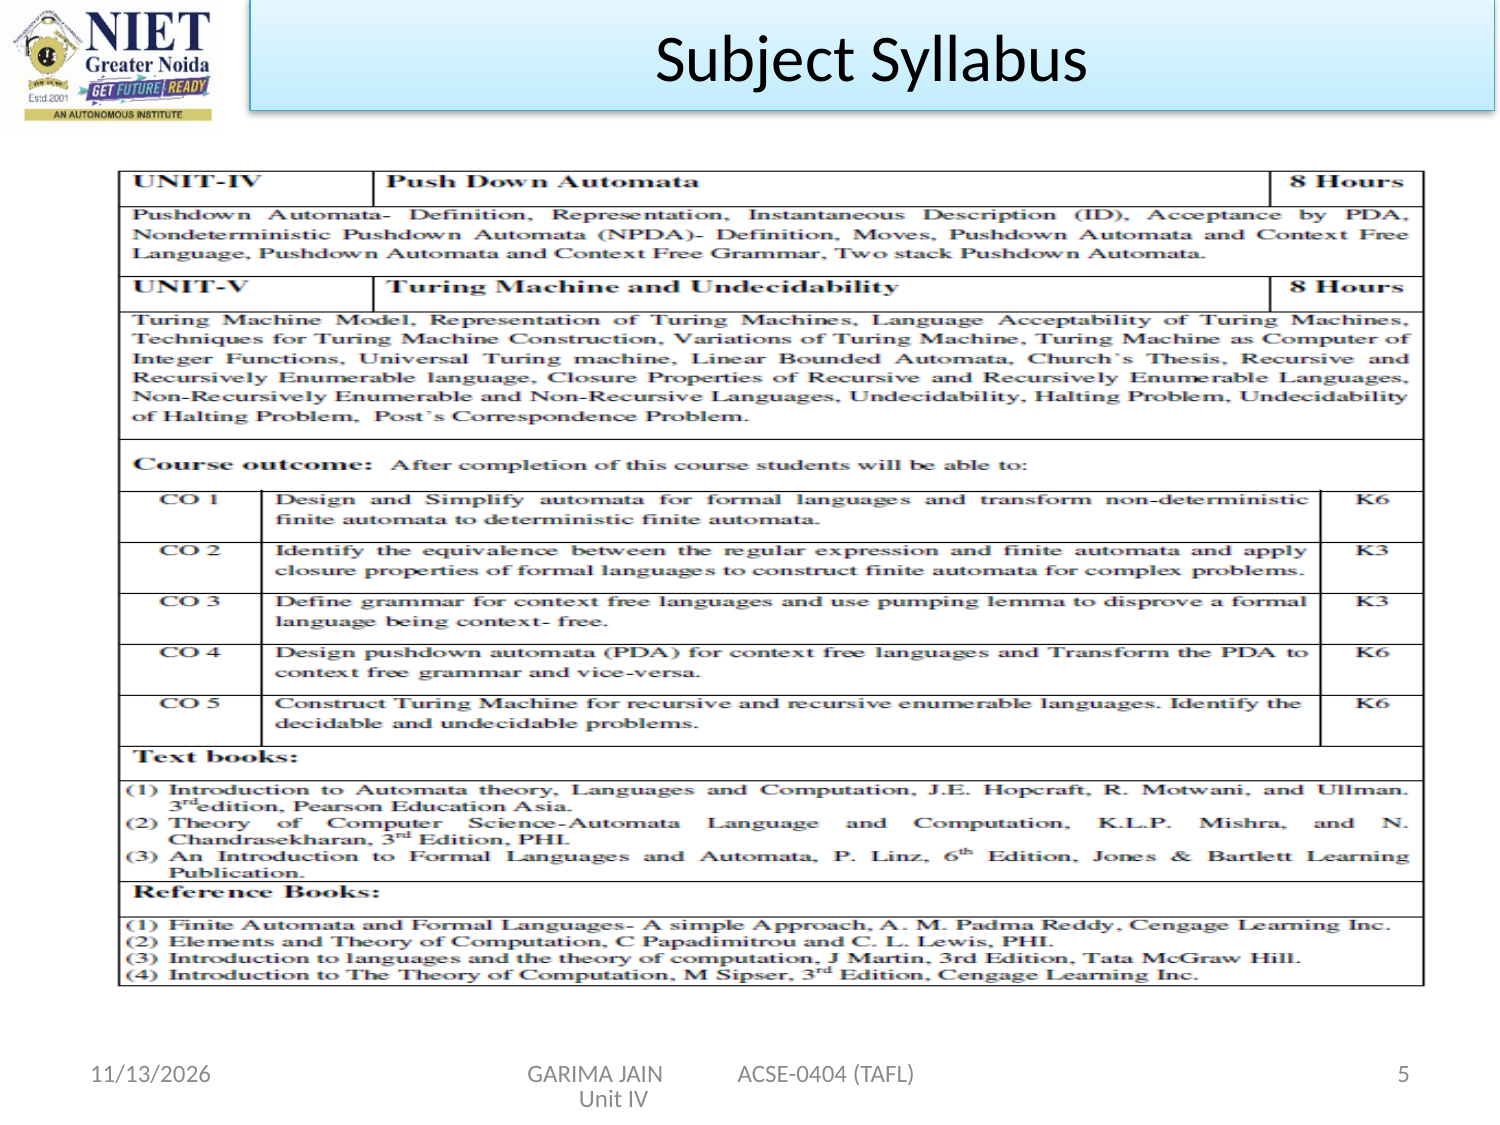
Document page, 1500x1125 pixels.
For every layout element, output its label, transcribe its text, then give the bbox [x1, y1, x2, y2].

picture [0, 0, 226, 132]
picture [112, 163, 1445, 993]
text_box Subject Syllabus [249, 0, 1495, 111]
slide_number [75, 1042, 425, 1103]
footer GARIMA JAIN ACSE-0404 (TAFL) Unit IV [512, 1042, 988, 1103]
slide_number 5 [1074, 1042, 1425, 1103]
